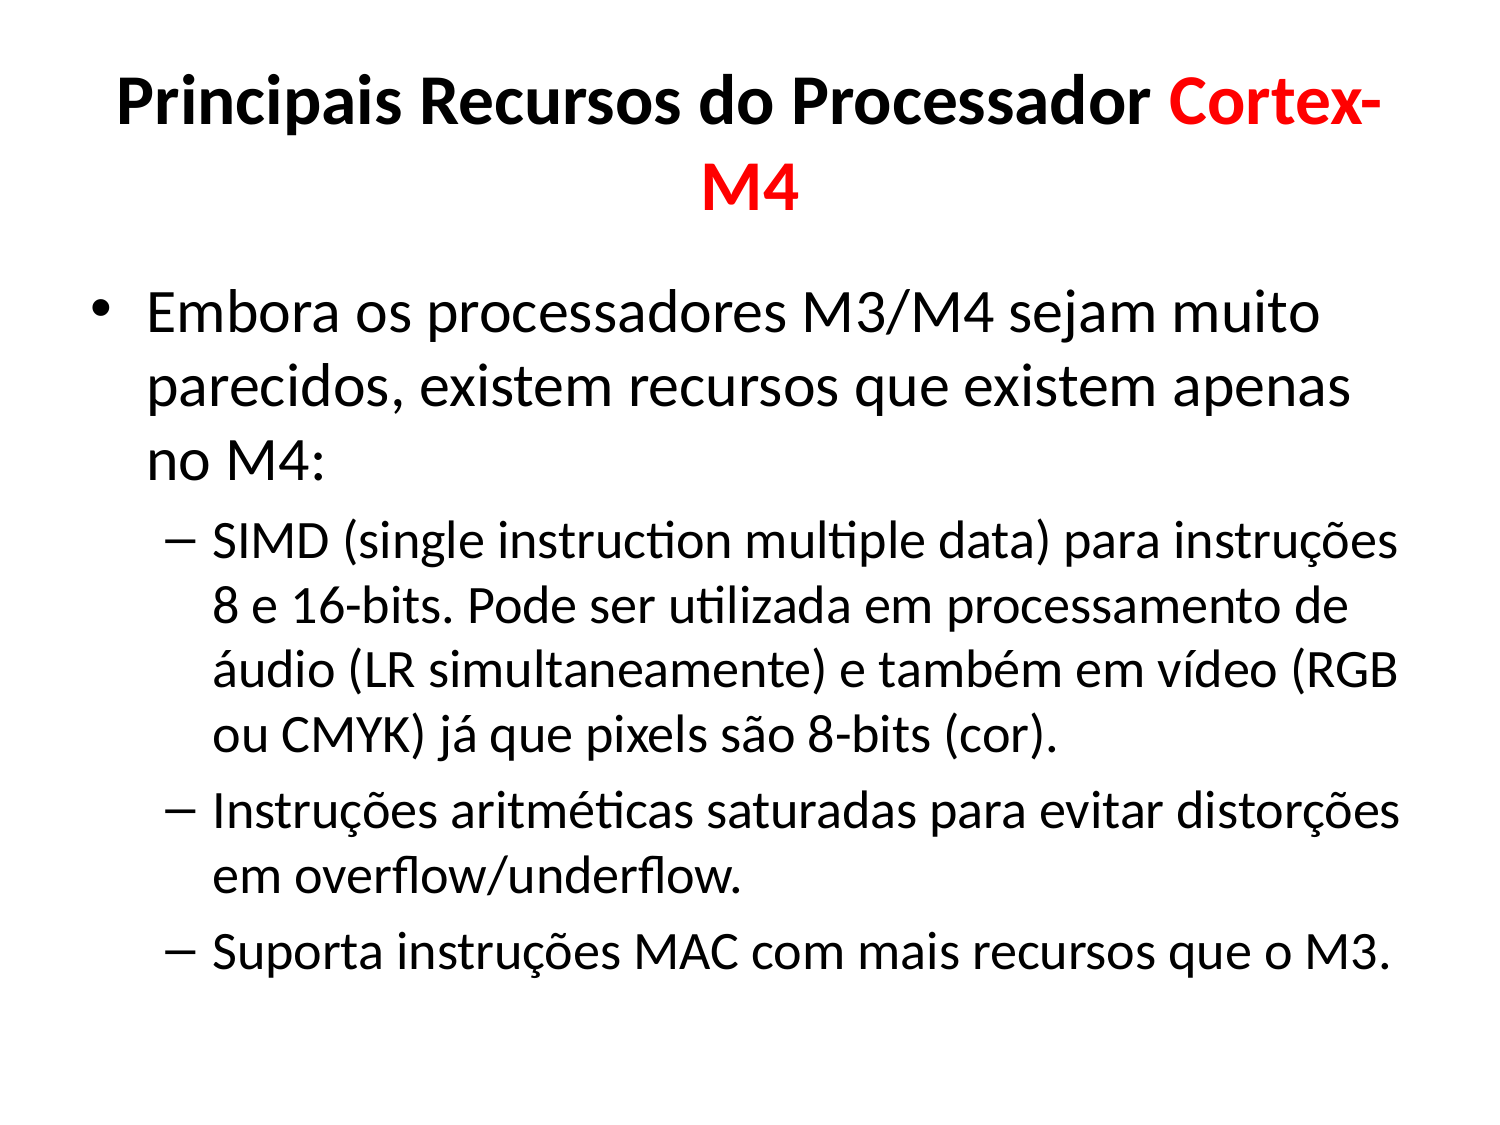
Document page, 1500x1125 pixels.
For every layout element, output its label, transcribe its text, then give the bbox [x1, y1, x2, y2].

title Principais Recursos do Processador Cortex-M4 [75, 45, 1425, 233]
list Embora os processadores M3/M4 sejam muito parecidos, existem recursos que existem apenas no M4: SIMD (single instruction multiple data) para instruções 8 e 16-bits. Pode ser utilizada em processamento de áudio (LR simultaneamente) e também em vídeo (RGB ou CMYK) já que pixels são 8-bits (cor). Instruções aritméticas saturadas para evitar distorções em overflow/underflow. Suporta instruções MAC com mais recursos que o M3. [75, 262, 1425, 1005]
